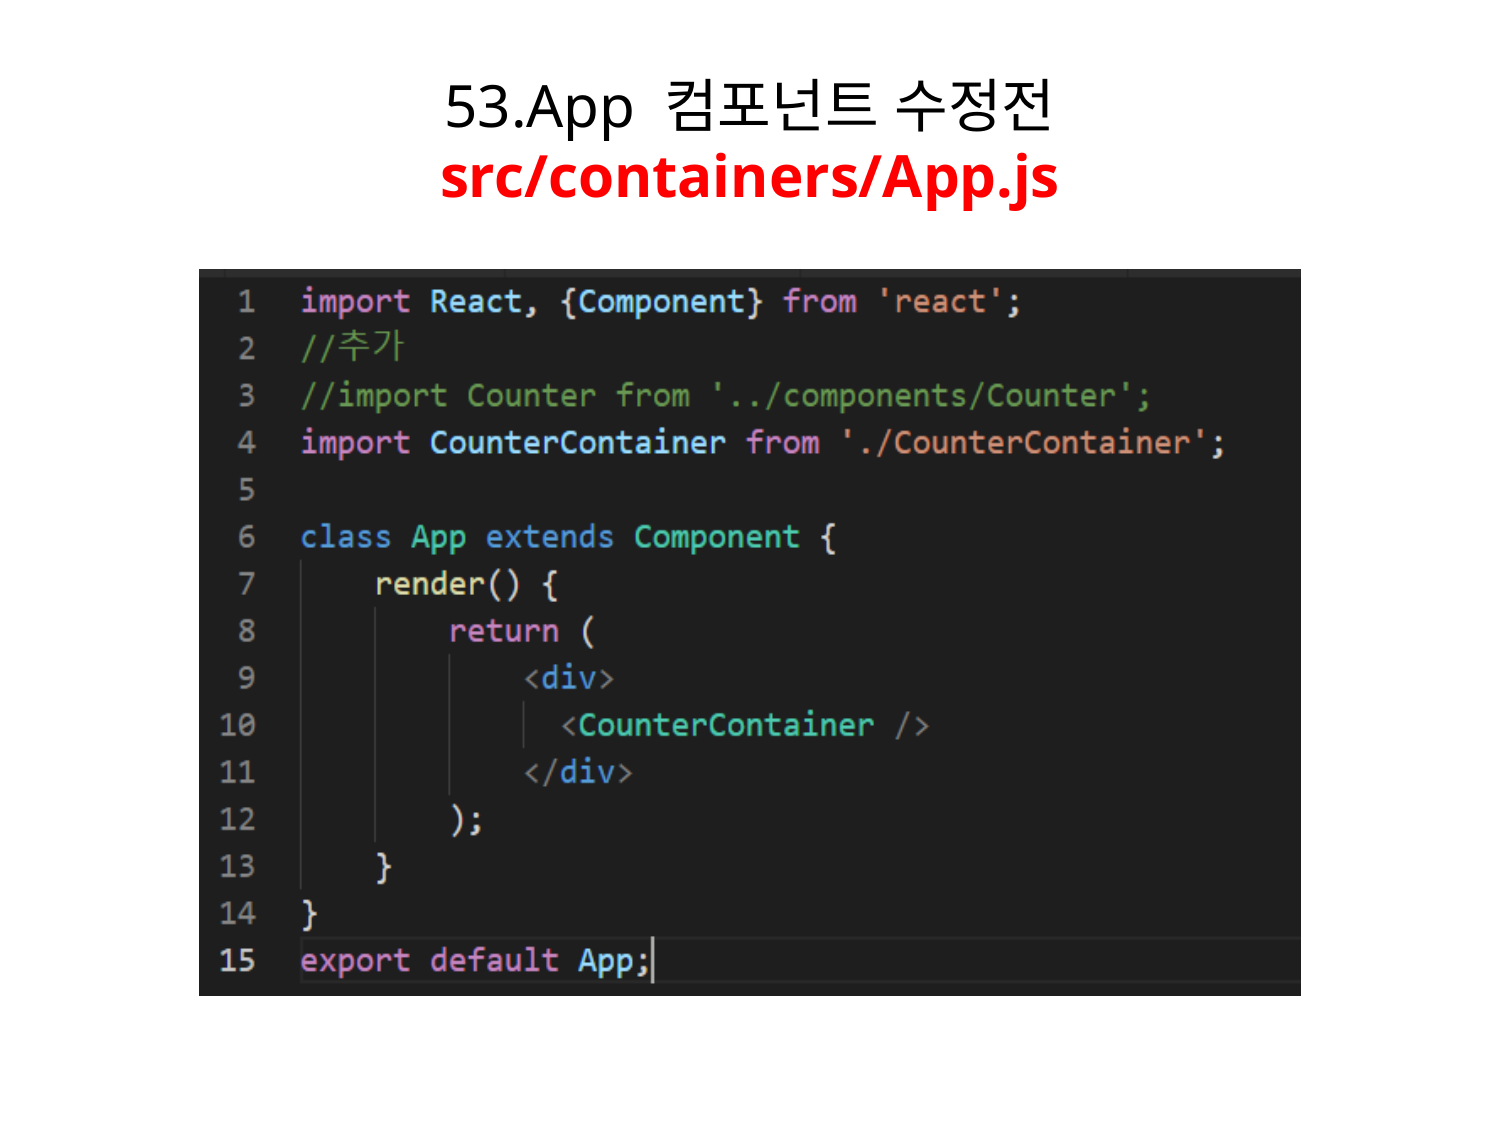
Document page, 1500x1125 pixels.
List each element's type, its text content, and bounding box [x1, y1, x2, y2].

picture [198, 269, 1301, 997]
title 53.App 컴포넌트 수정전 src/containers/App.js [75, 45, 1425, 233]
